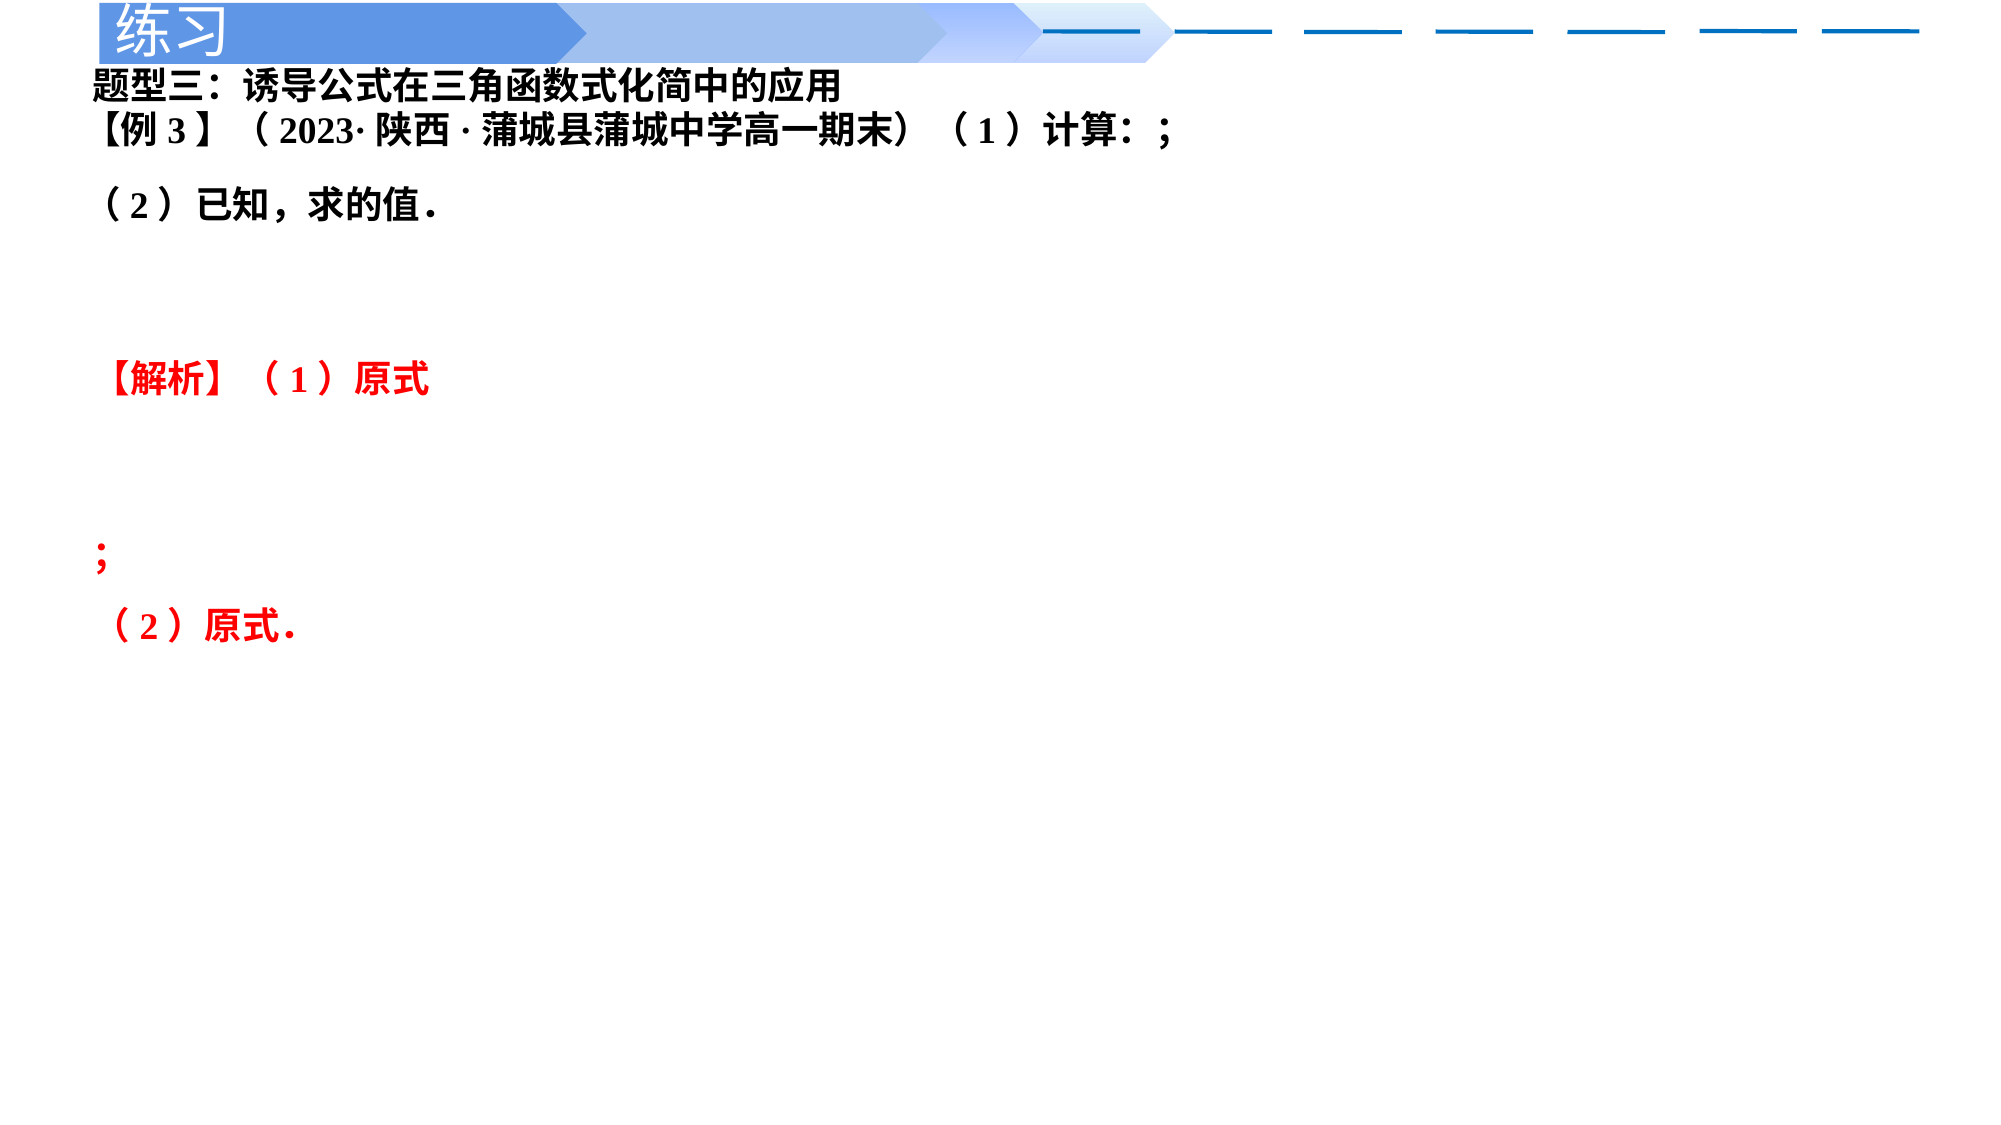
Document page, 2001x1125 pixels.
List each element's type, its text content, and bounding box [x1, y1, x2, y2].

list 题型三：诱导公式在三角函数式化简中的应用 [78, 59, 1982, 160]
